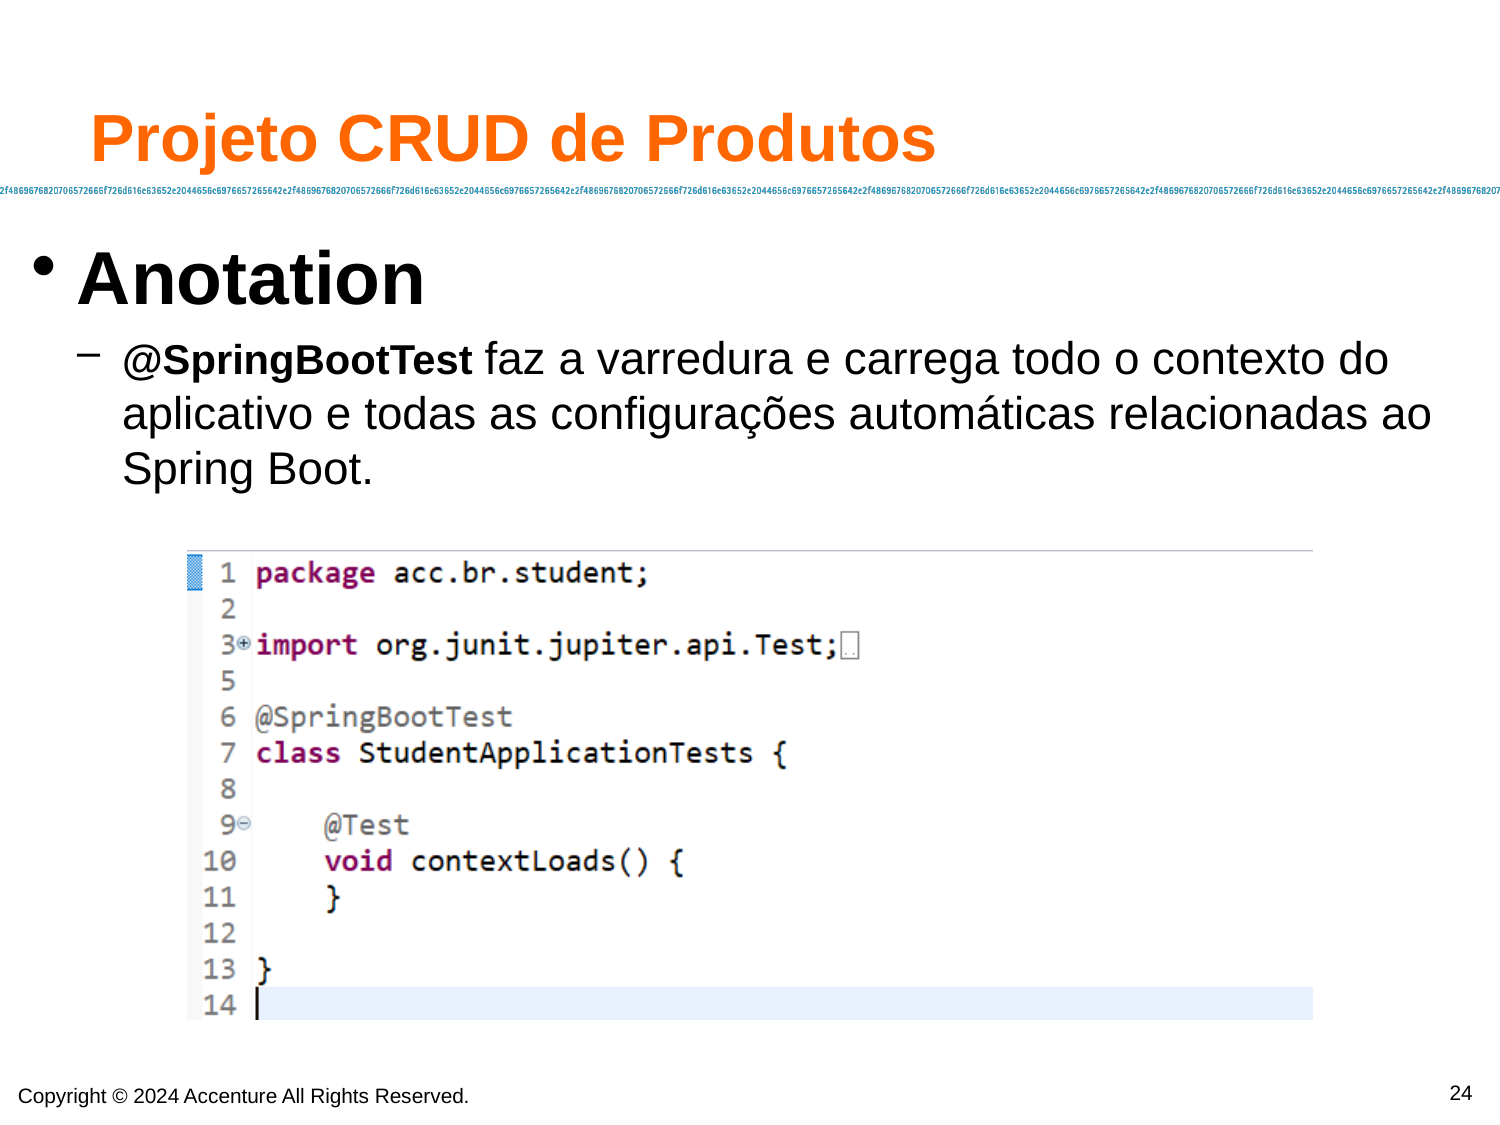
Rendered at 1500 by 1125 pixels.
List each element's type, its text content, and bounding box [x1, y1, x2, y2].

picture [0, 186, 1500, 194]
picture [187, 550, 1313, 1020]
title Projeto CRUD de Produtos [74, 32, 1413, 183]
slide_number 24 [1137, 1046, 1488, 1125]
list Anotation @SpringBootTest faz a varredura e carrega todo o contexto do aplicativo e todas as configurações automáticas relacionadas ao Spring Boot. [16, 221, 1451, 1026]
